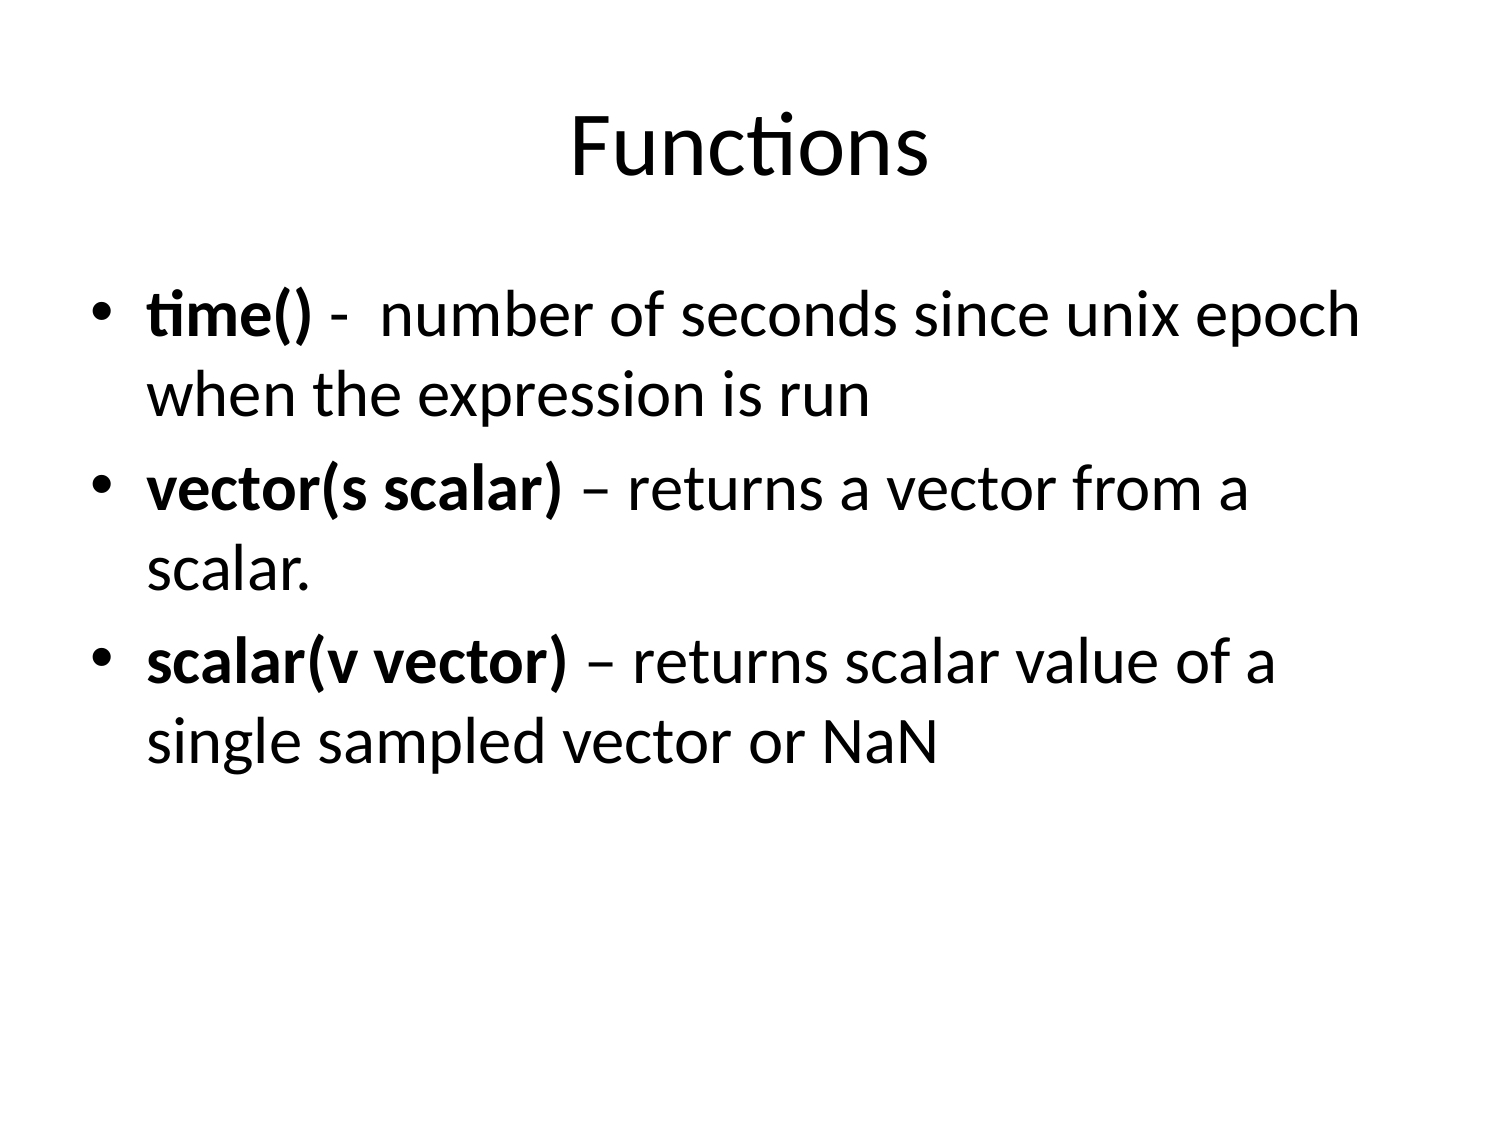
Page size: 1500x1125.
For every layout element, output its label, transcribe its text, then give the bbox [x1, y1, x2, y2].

list time() - number of seconds since unix epoch when the expression is run vector(s scalar) – returns a vector from a scalar. scalar(v vector) – returns scalar value of a single sampled vector or NaN [75, 262, 1425, 1005]
title Functions [75, 45, 1425, 233]
